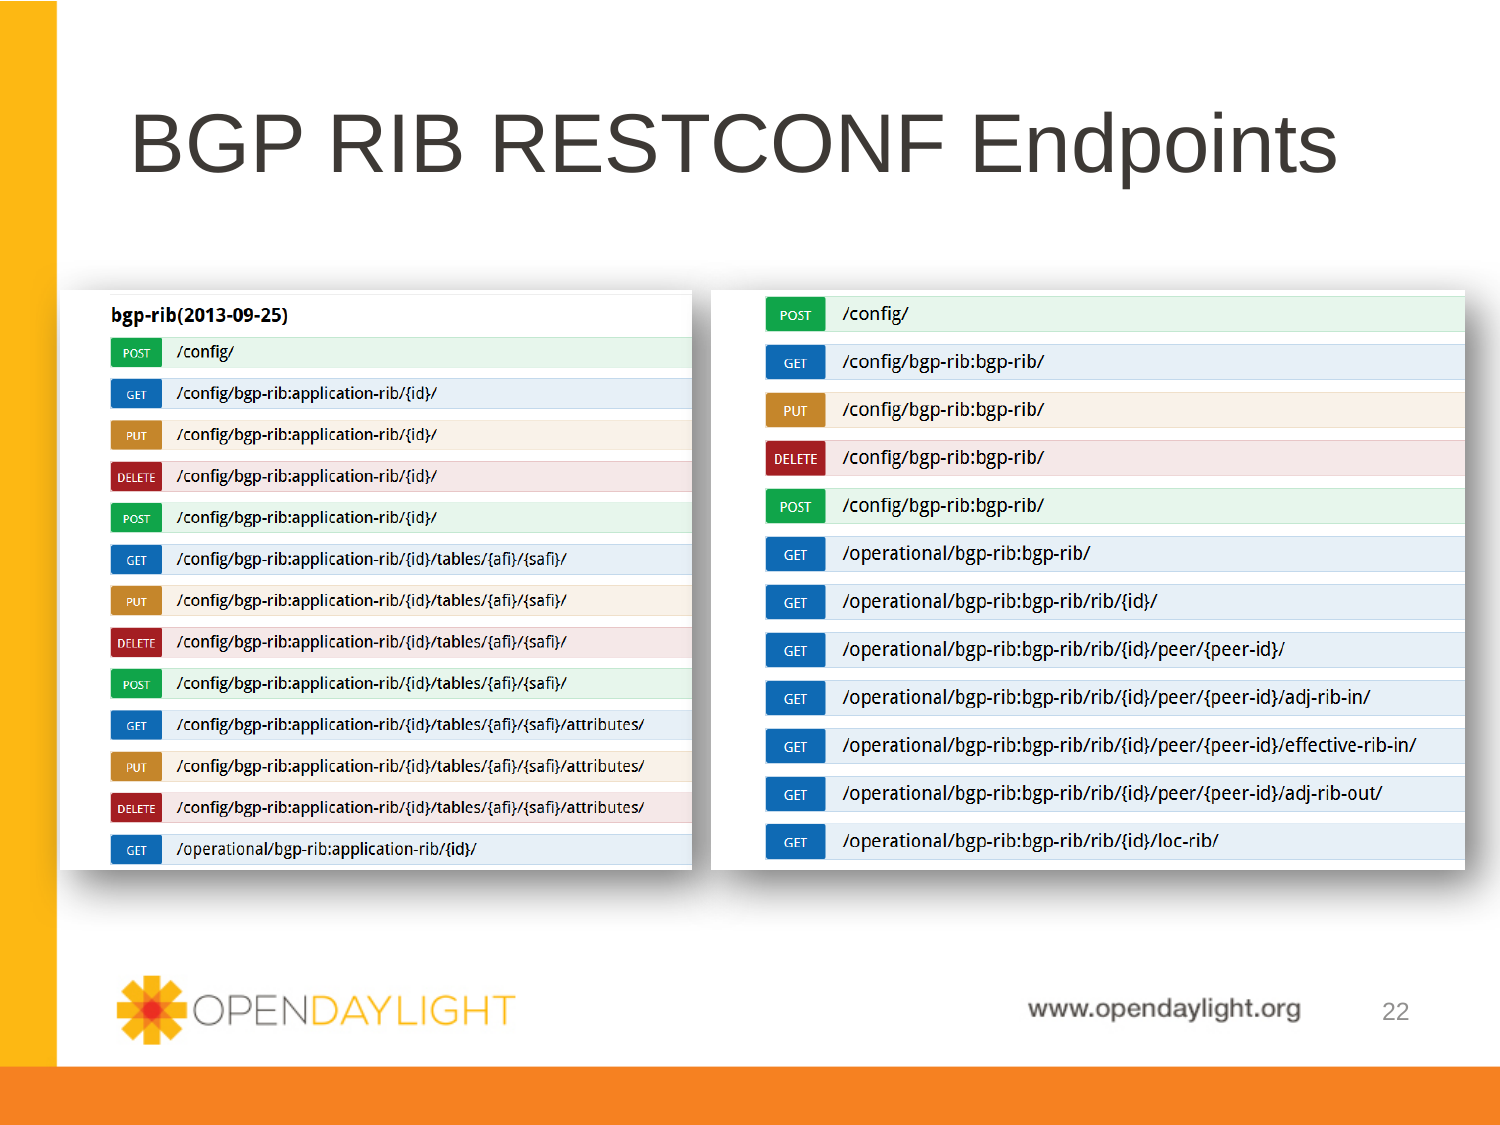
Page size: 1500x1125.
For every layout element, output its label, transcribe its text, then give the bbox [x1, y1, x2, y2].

picture [0, 1, 1500, 1125]
slide_number 22 [1340, 980, 1425, 1041]
title BGP RIB RESTCONF Endpoints [115, 45, 1425, 233]
